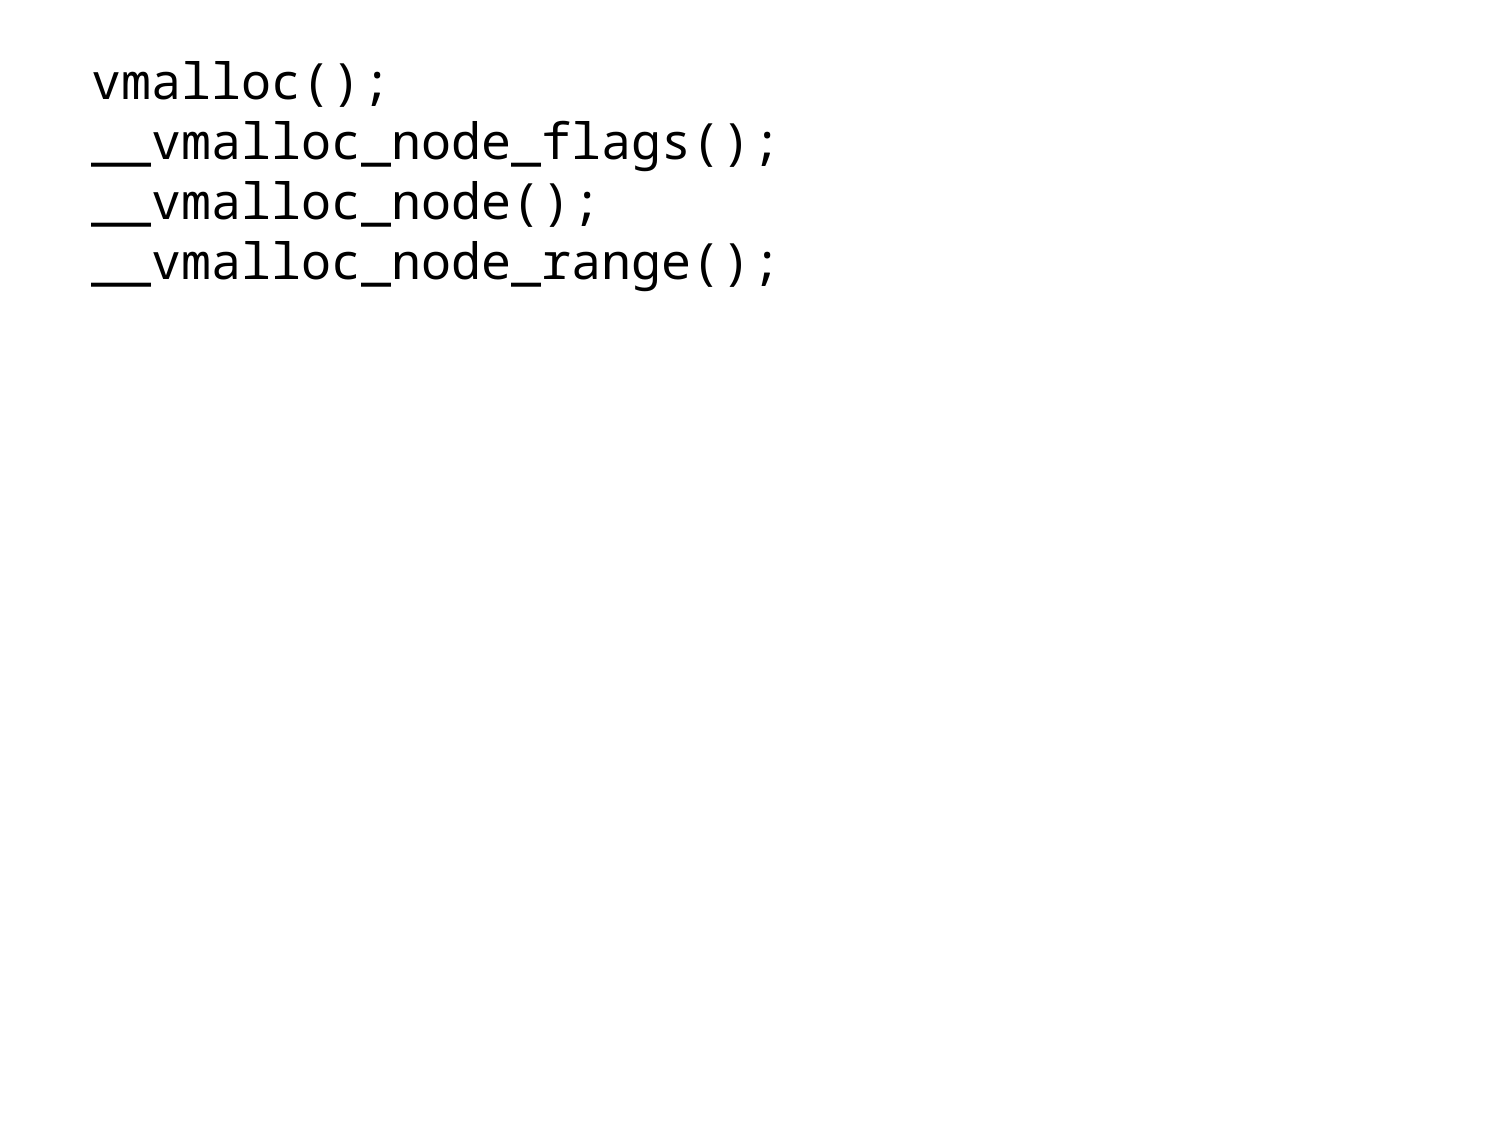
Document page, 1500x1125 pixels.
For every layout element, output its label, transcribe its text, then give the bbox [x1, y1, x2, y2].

text_box vmalloc(); __vmalloc_node_flags(); __vmalloc_node(); __vmalloc_node_range(); [76, 42, 796, 298]
